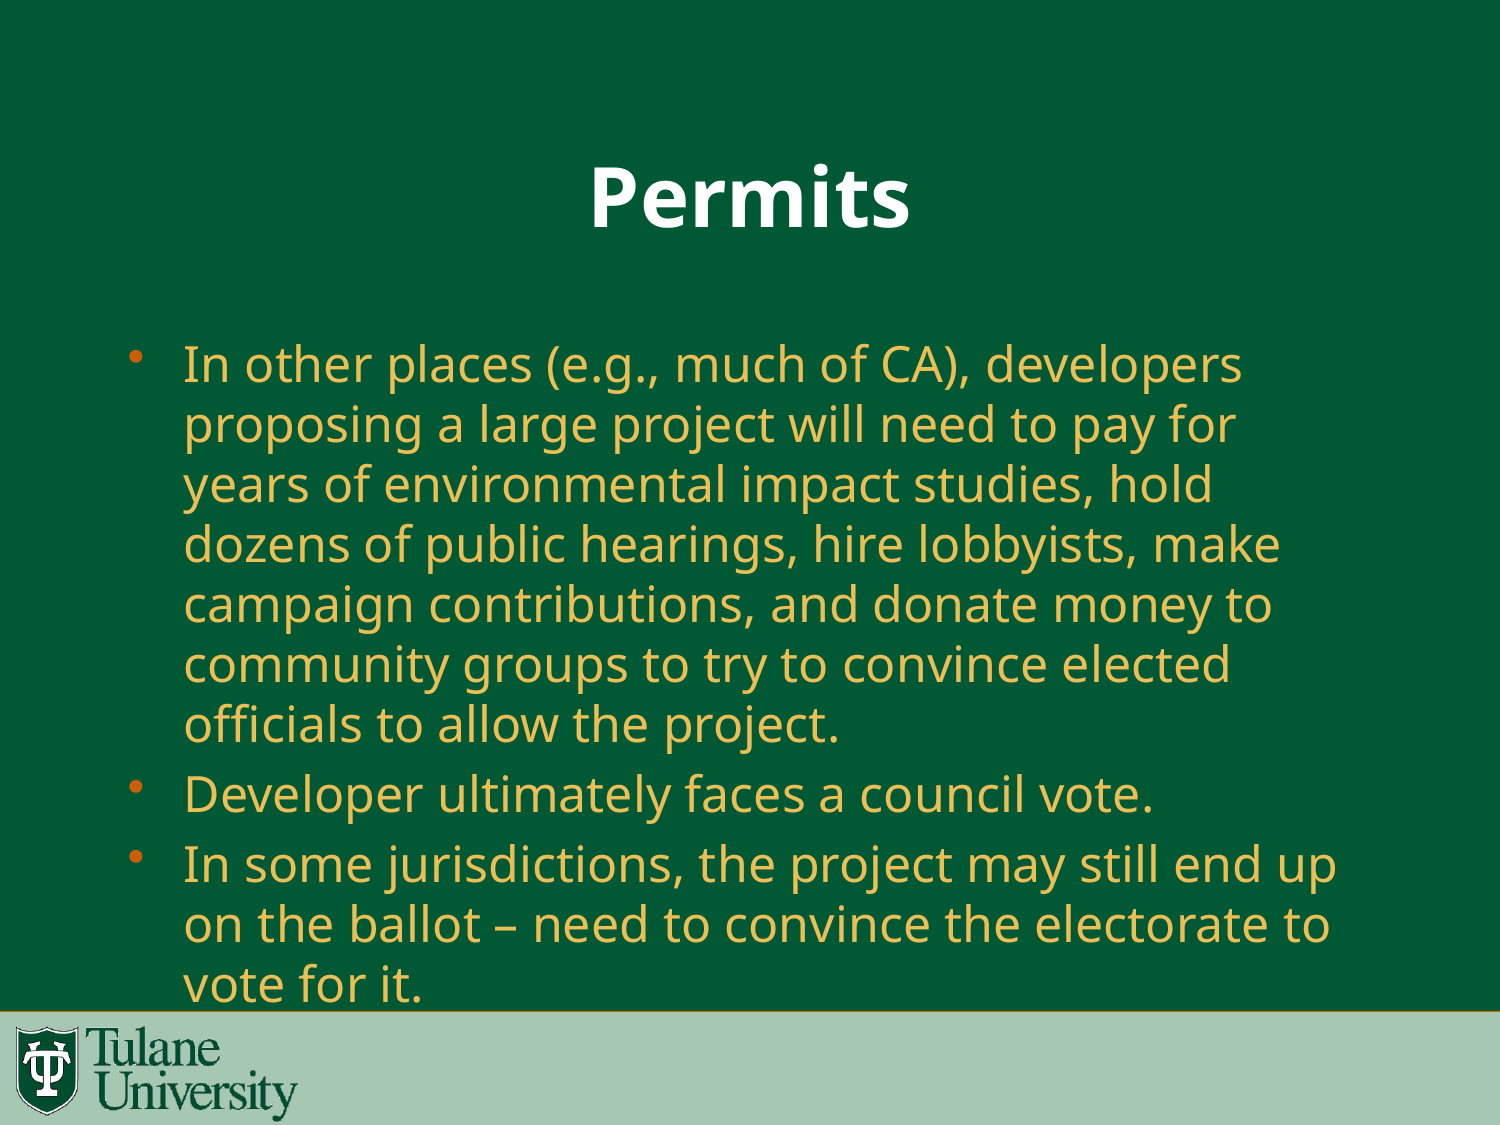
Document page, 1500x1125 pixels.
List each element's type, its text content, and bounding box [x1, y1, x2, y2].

picture [0, 1012, 313, 1125]
title Permits [112, 99, 1388, 288]
list In other places (e.g., much of CA), developers proposing a large project will need to pay for years of environmental impact studies, hold dozens of public hearings, hire lobbyists, make campaign contributions, and donate money to community groups to try to convince elected officials to allow the project. Developer ultimately faces a council vote. In some jurisdictions, the project may still end up on the ballot – need to convince the electorate to vote for it. [112, 324, 1388, 1000]
